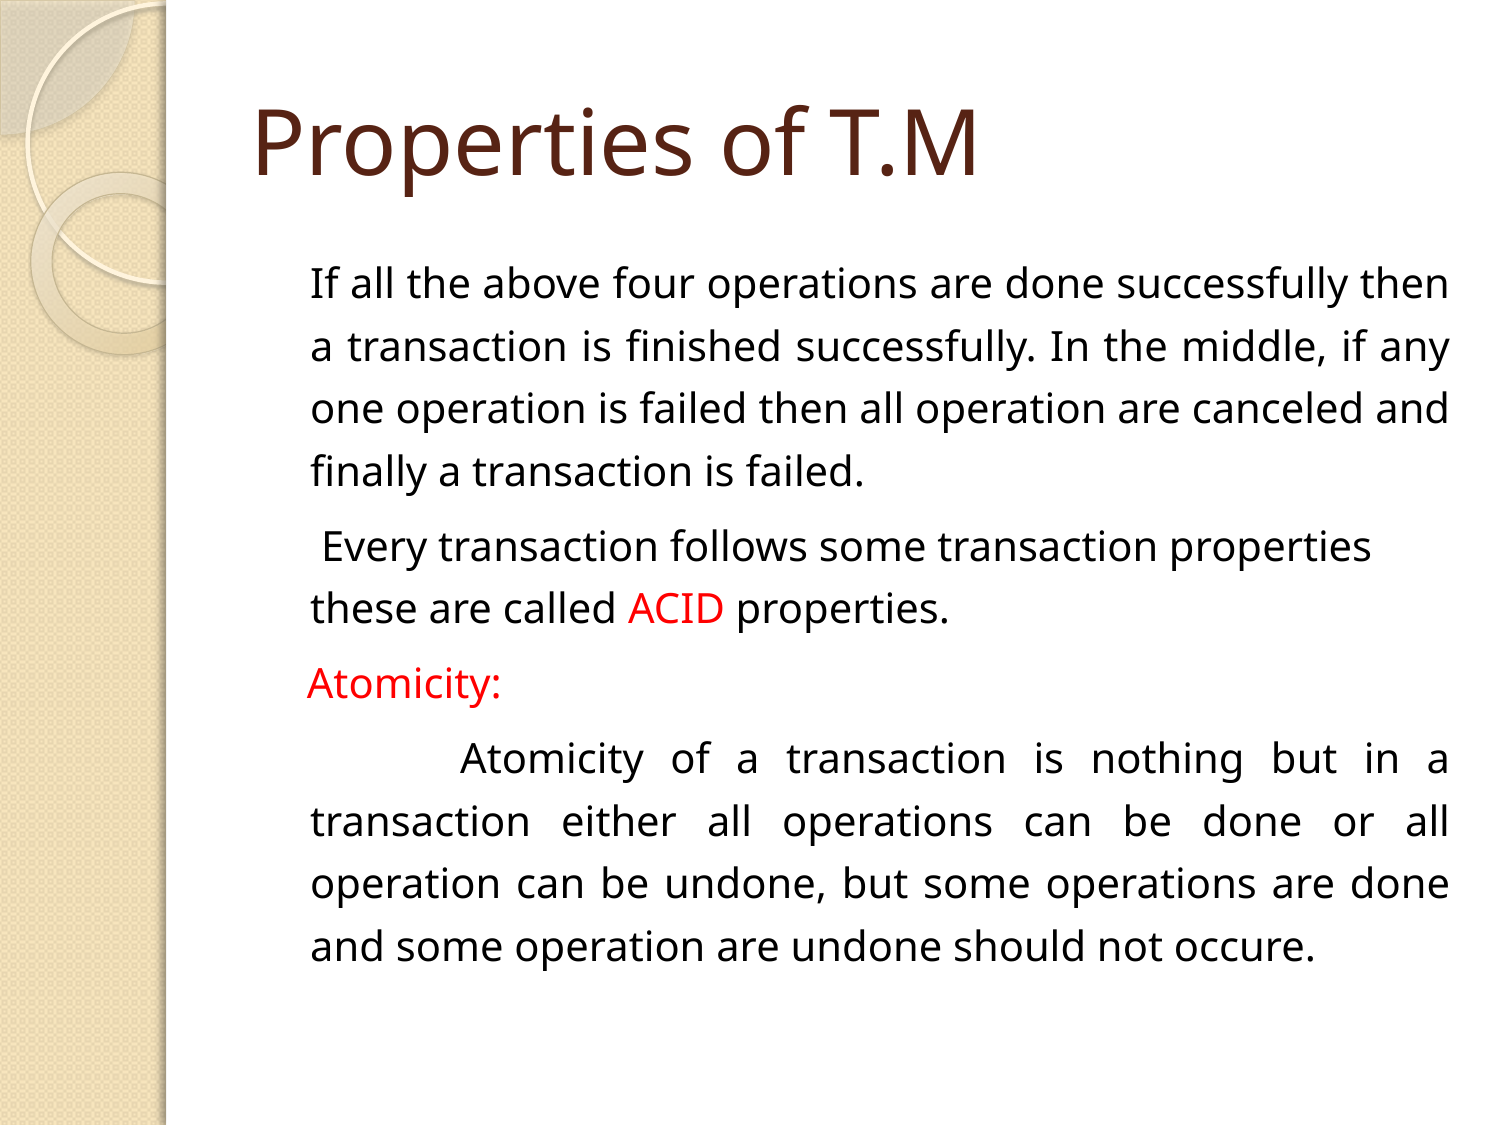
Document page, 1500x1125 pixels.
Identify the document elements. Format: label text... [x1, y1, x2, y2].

list If all the above four operations are done successfully then a transaction is finished successfully. In the middle, if any one operation is failed then all operation are canceled and finally a transaction is failed. Every transaction follows some transaction properties these are called ACID properties. Atomicity: Atomicity of a transaction is nothing but in a transaction either all operations can be done or all operation can be undone, but some operations are done and some operation are undone should not occure. [235, 237, 1466, 1025]
title Properties of T.M [235, 45, 1466, 233]
